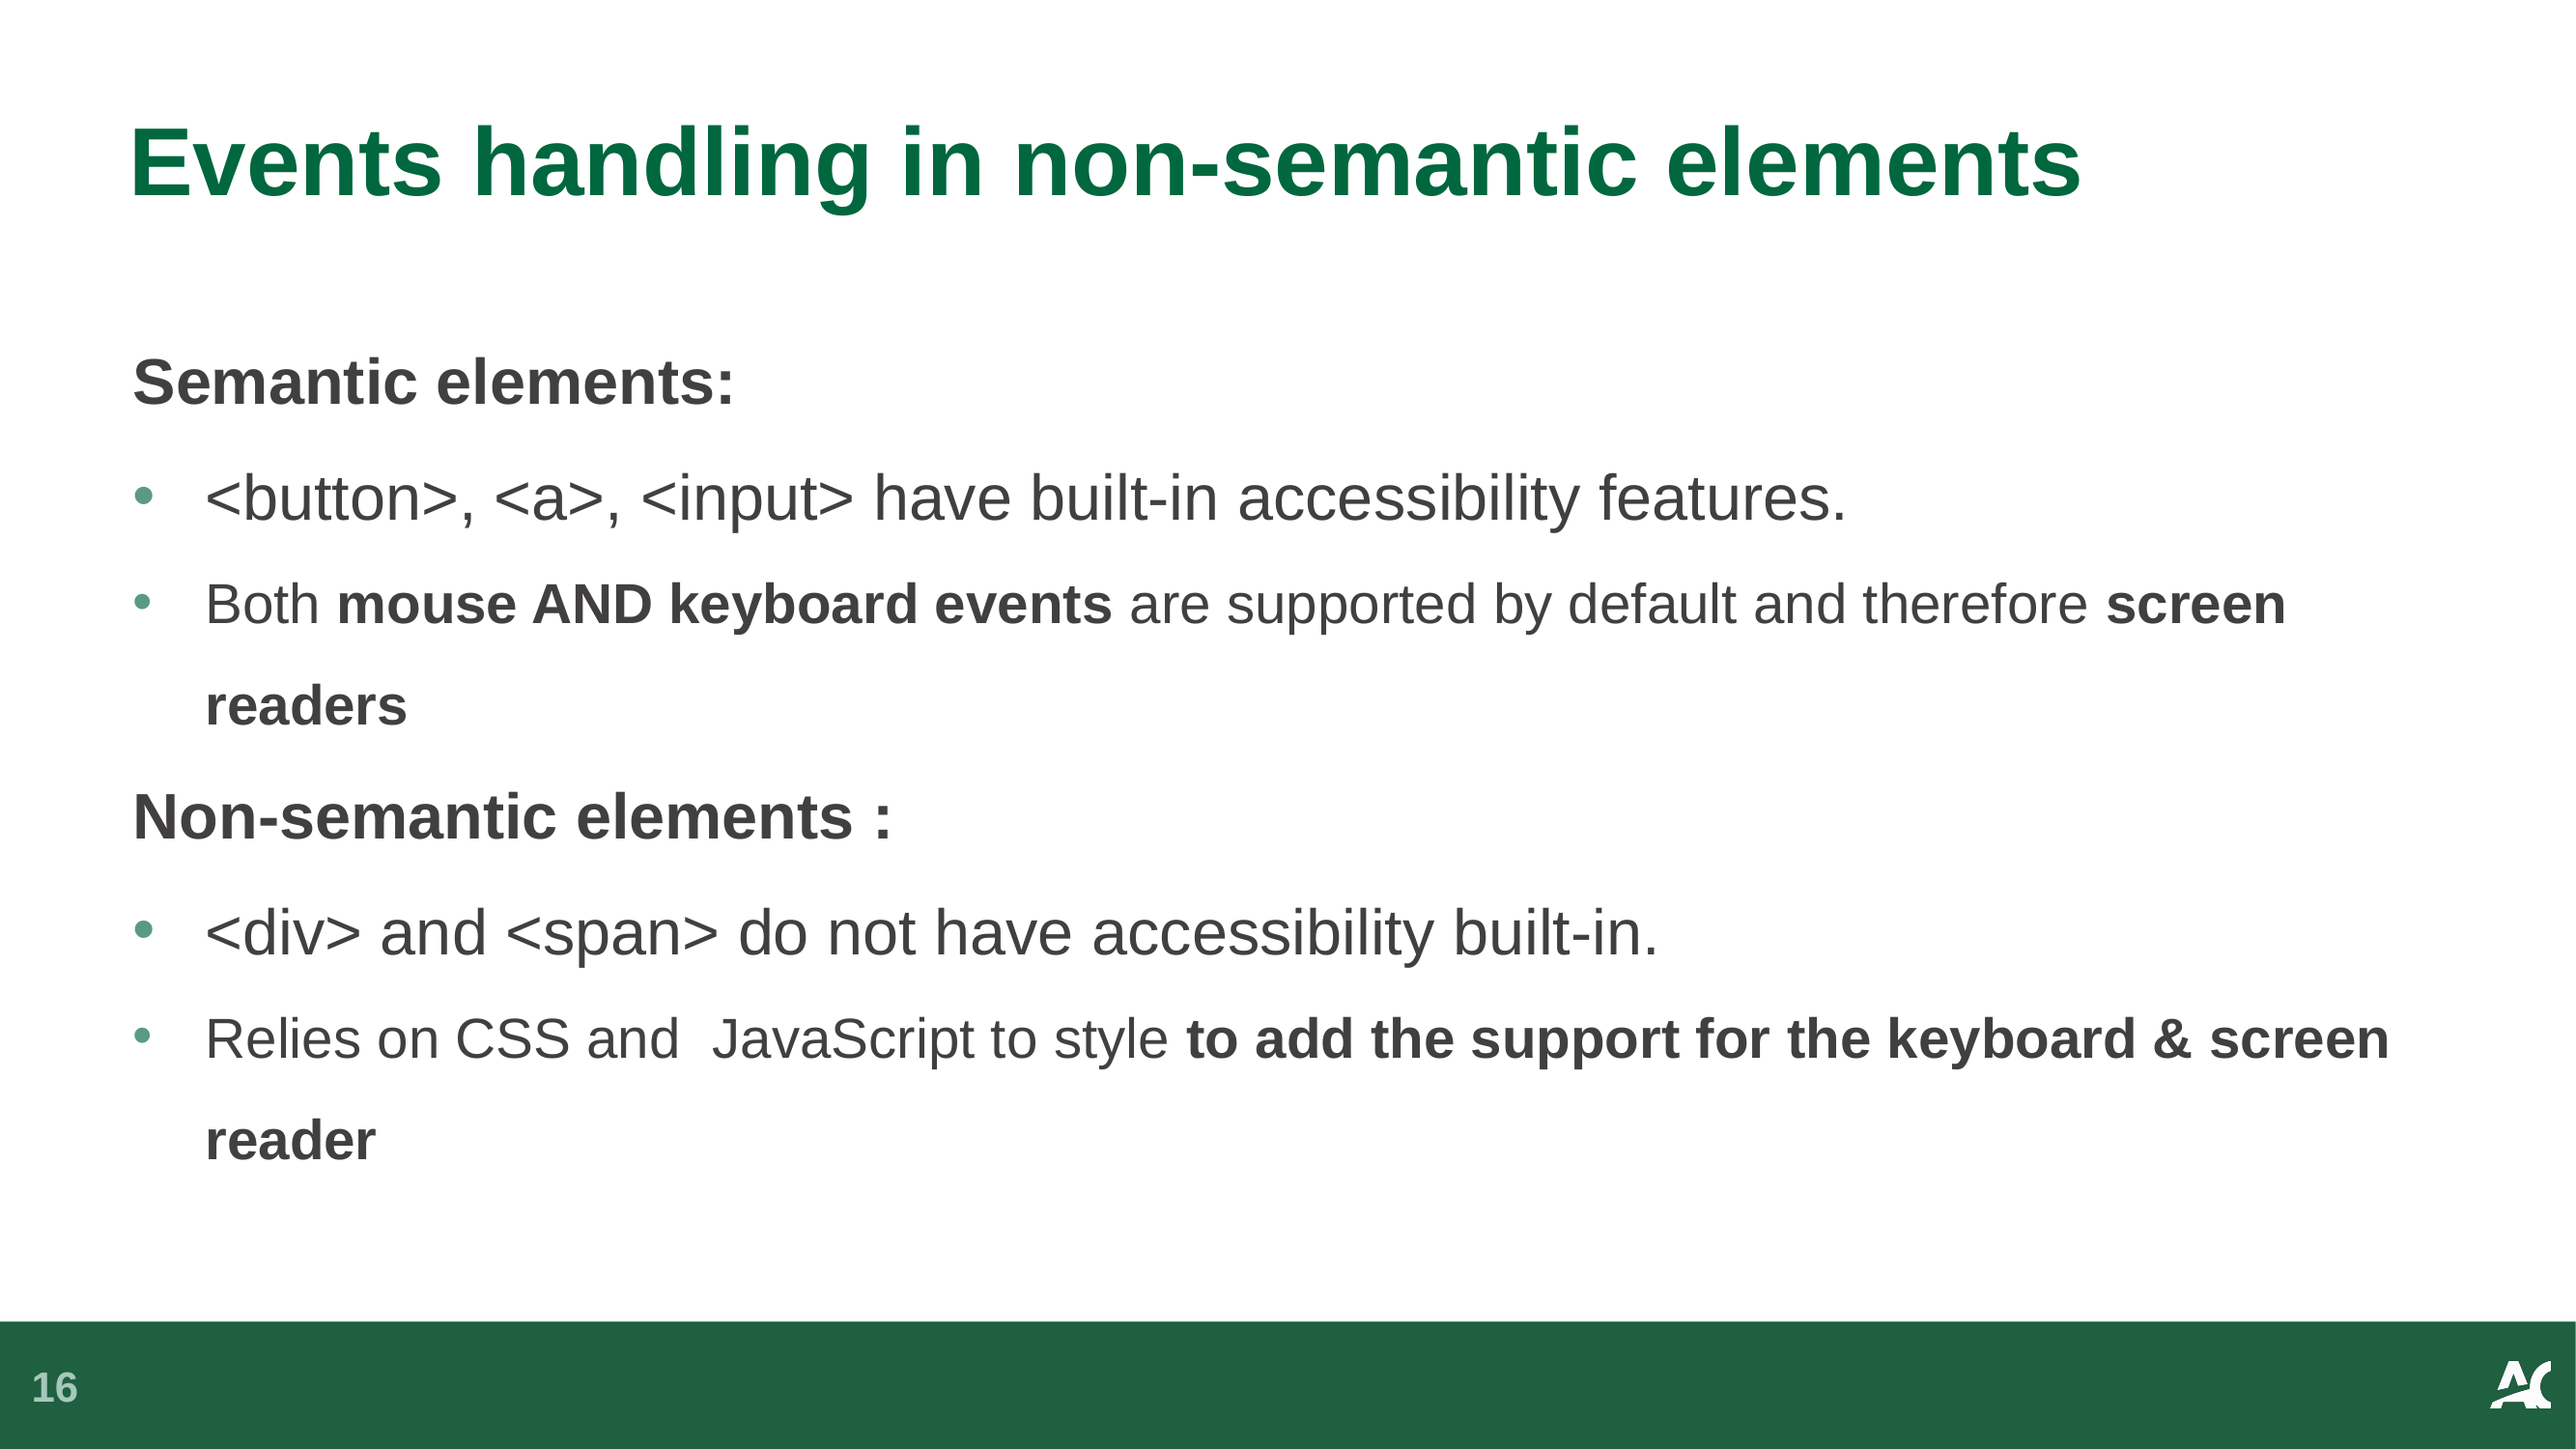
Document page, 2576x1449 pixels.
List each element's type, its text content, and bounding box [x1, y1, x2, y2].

title Events handling in non-semantic elements [128, 122, 2297, 245]
picture [0, 1320, 2576, 1449]
slide_number 16 [31, 1346, 116, 1424]
list Semantic elements: <button>, <a>, <input> have built-in accessibility features. Both mouse AND keyboard events are supported by default and therefore screen readers Non-semantic elements : <div> and <span> do not have accessibility built-in. Relies on CSS and JavaScript to style to add the support for the keyboard & screen reader [128, 301, 2491, 1205]
